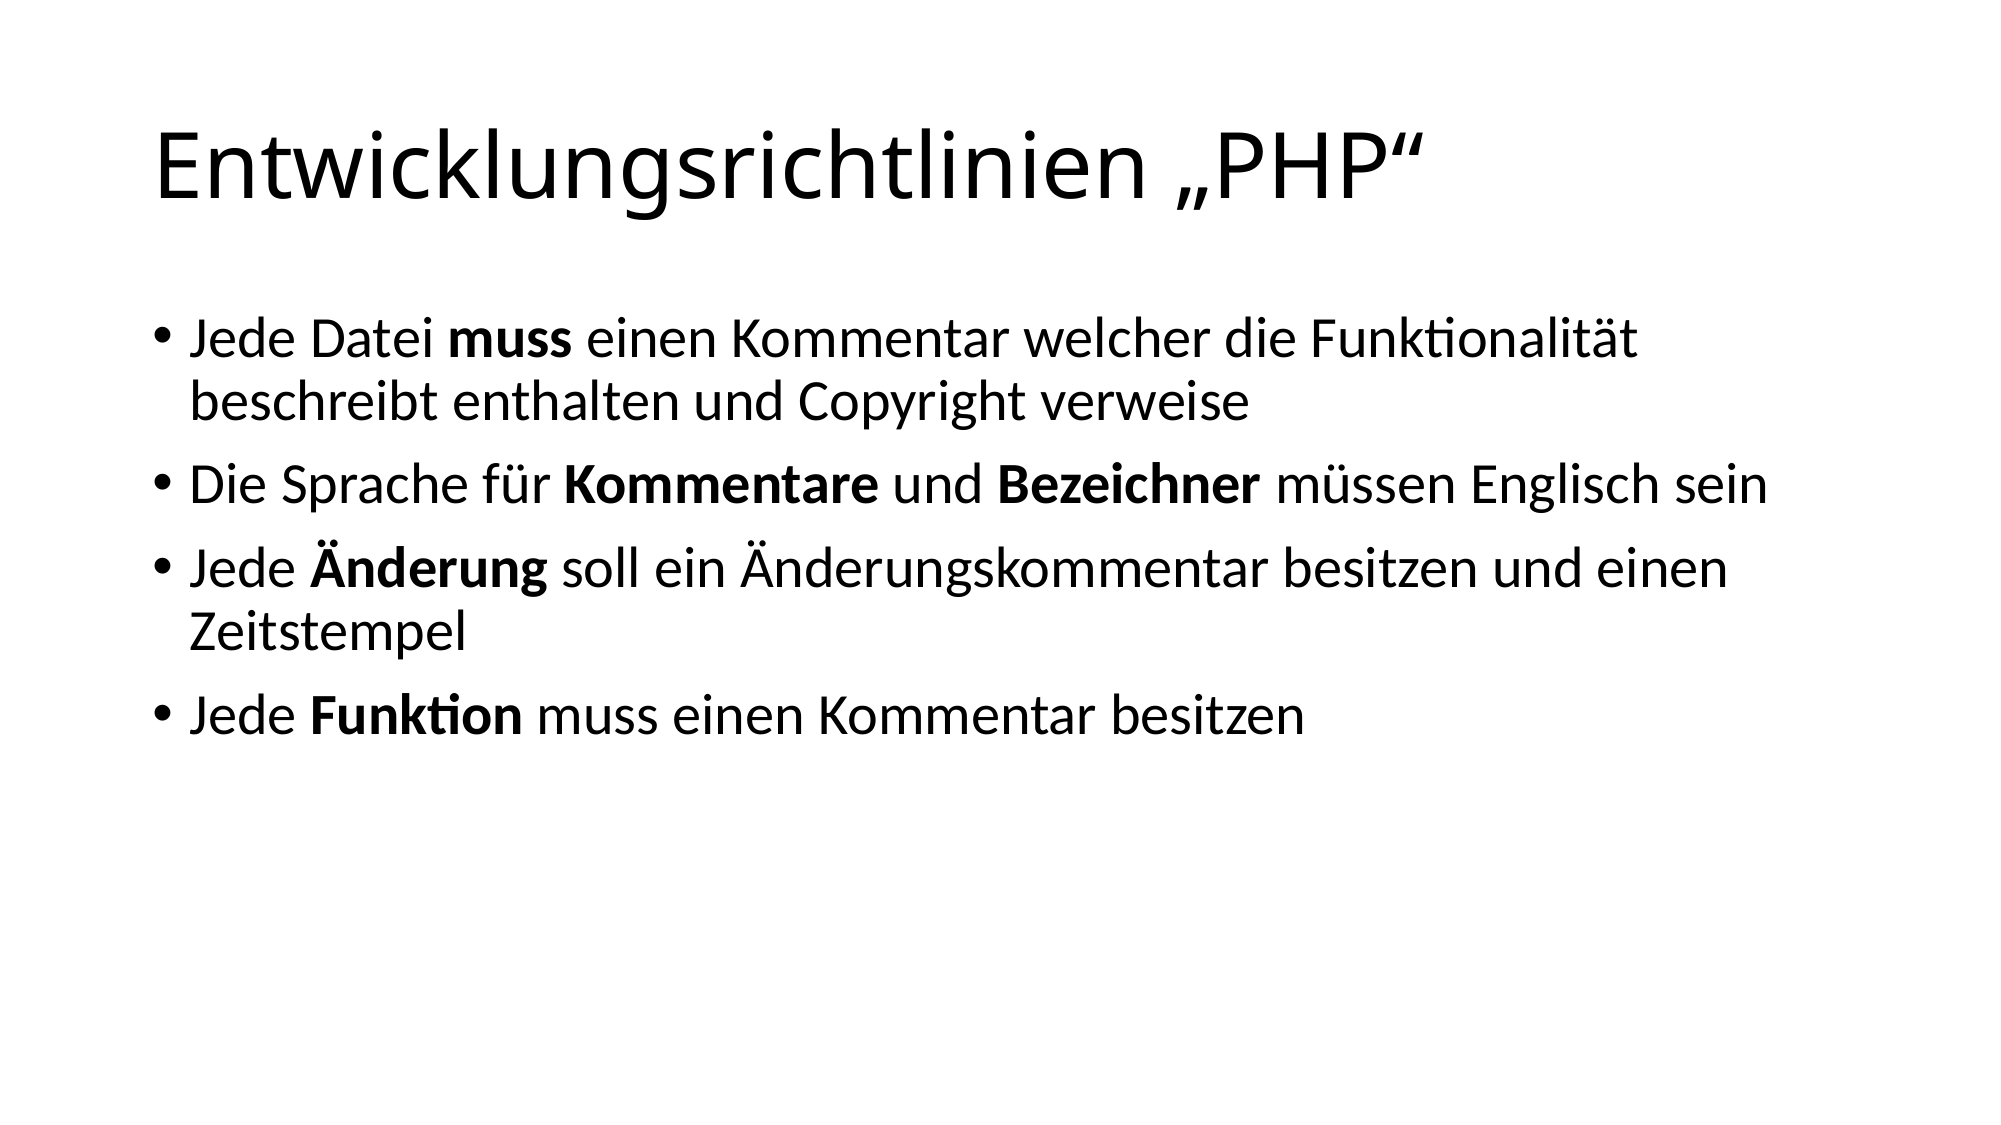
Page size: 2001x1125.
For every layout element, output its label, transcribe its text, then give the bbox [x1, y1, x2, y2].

list Jede Datei muss einen Kommentar welcher die Funktionalität beschreibt enthalten und Copyright verweise Die Sprache für Kommentare und Bezeichner müssen Englisch sein Jede Änderung soll ein Änderungskommentar besitzen und einen Zeitstempel Jede Funktion muss einen Kommentar besitzen [137, 299, 1863, 1014]
title Entwicklungsrichtlinien „PHP“ [137, 59, 1863, 278]
